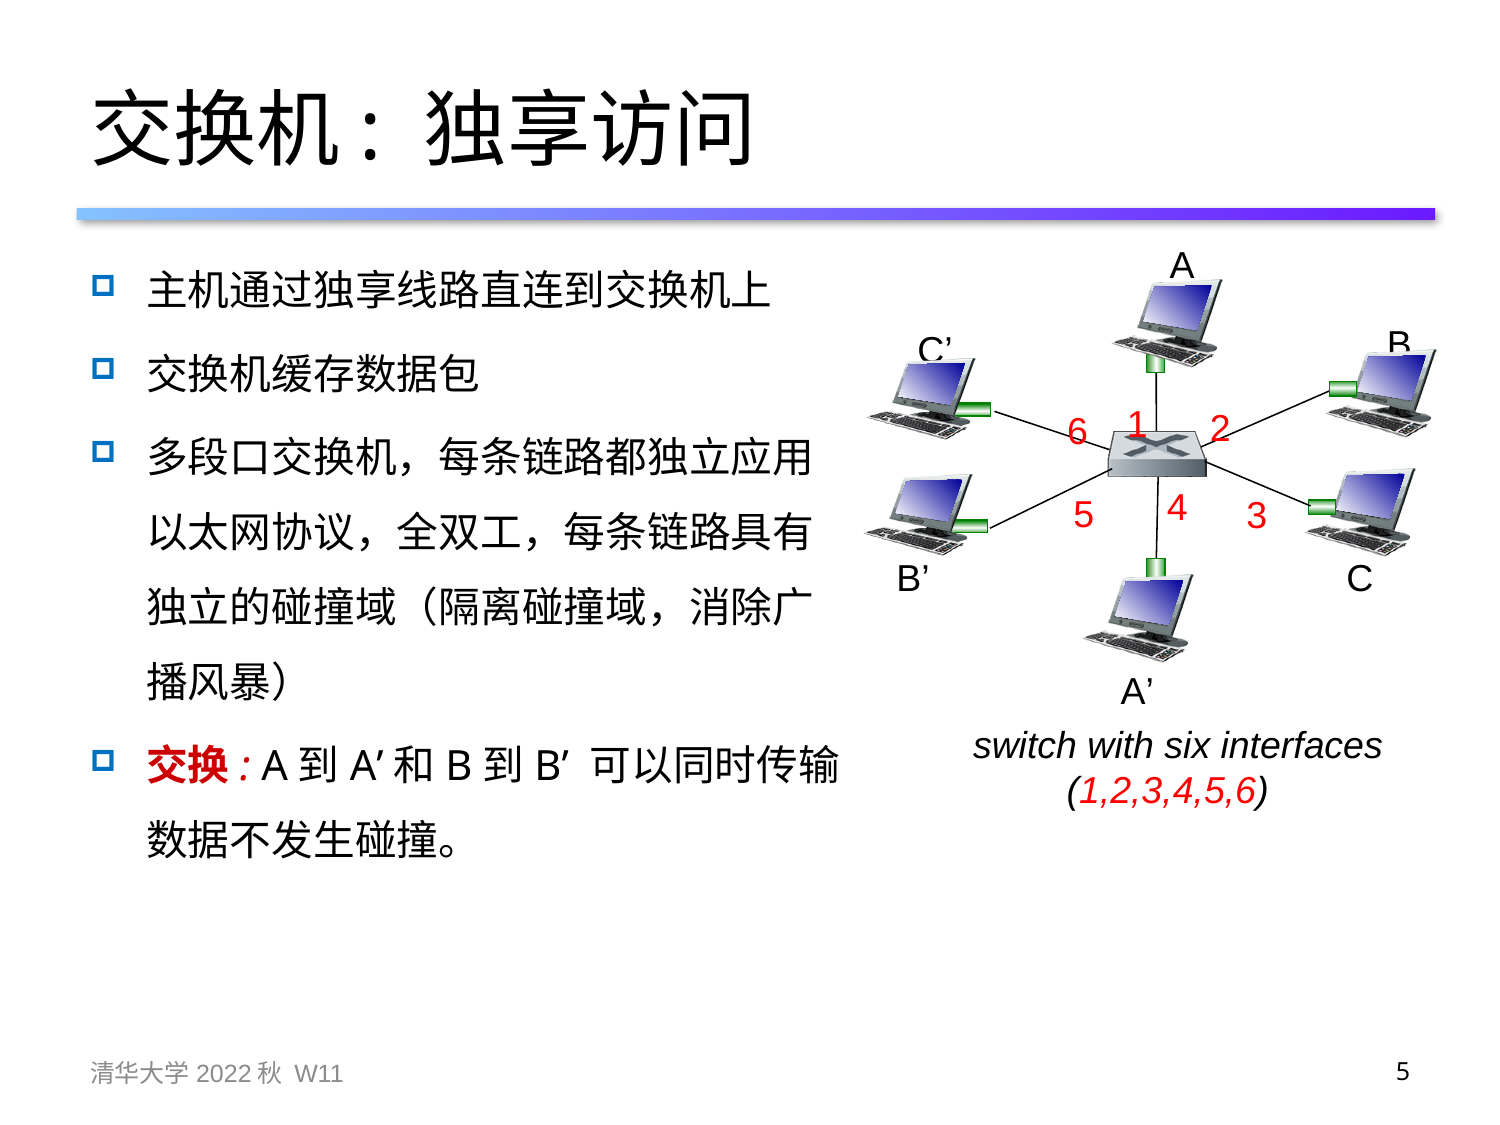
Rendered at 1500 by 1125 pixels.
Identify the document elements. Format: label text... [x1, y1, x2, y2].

list 主机通过独享线路直连到交换机上 交换机缓存数据包 多段口交换机，每条链路都独立应用以太网协议，全双工，每条链路具有独立的碰撞域（隔离碰撞域，消除广播风暴） 交换: A到A’和B到B’ 可以同时传输数据不发生碰撞。 [75, 231, 857, 1005]
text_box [837, 233, 1439, 799]
title 交换机: 独享访问 [75, 45, 1425, 209]
slide_number 20 [418, 209, 422, 220]
slide_number 清华大学2022秋 W11 [75, 1042, 425, 1103]
slide_number 5 [1074, 1042, 1425, 1103]
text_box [243, 209, 247, 220]
